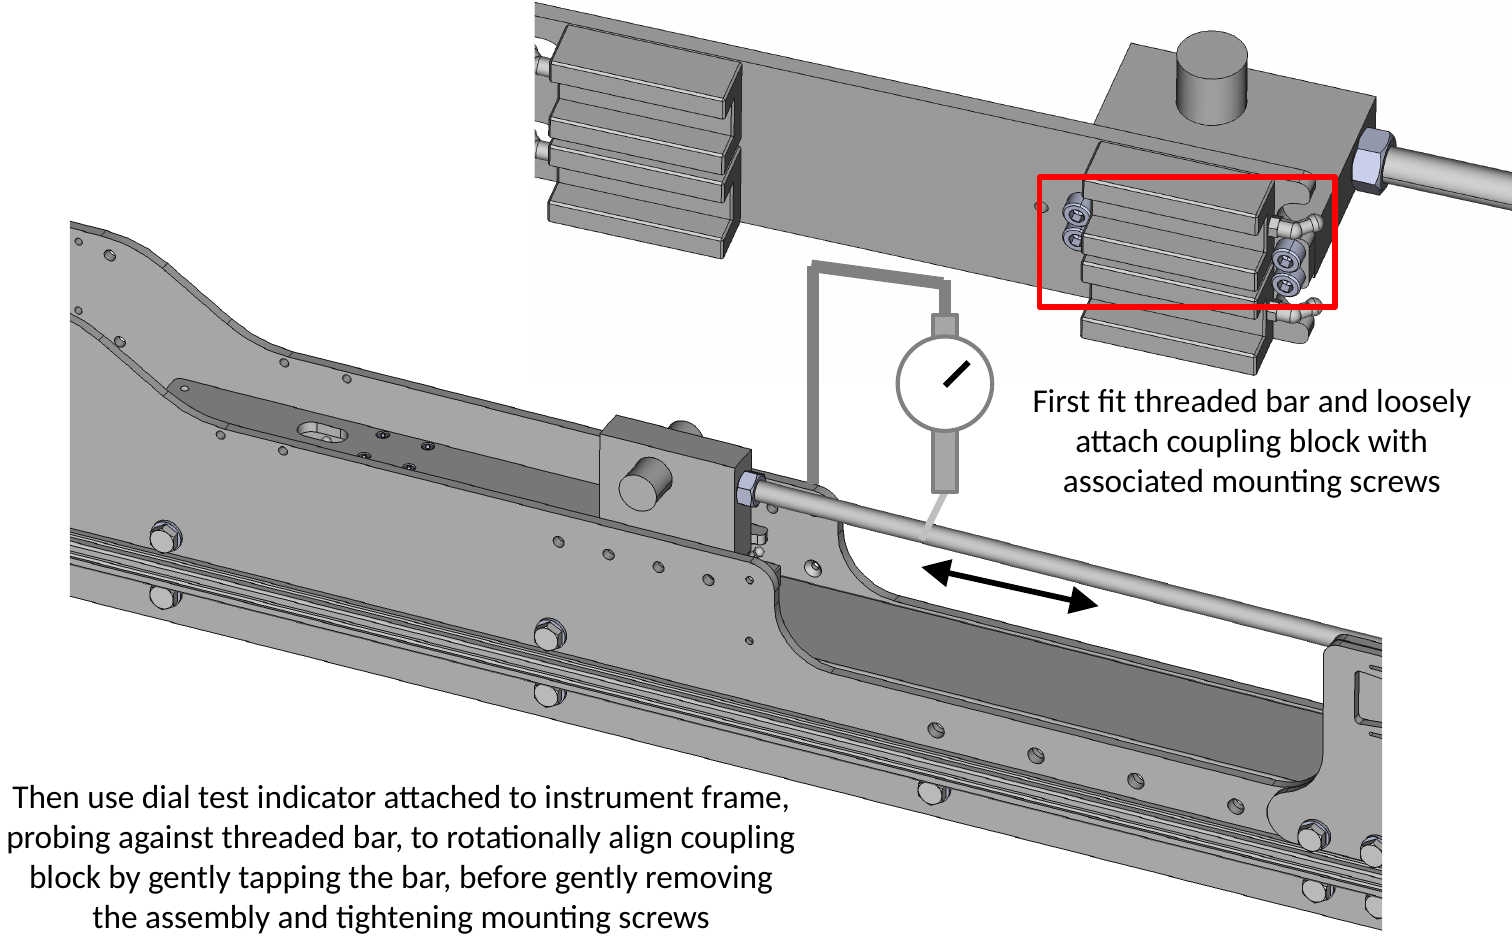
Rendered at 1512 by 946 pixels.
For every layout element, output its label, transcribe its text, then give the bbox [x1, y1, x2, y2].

text_box Then use dial test indicator attached to instrument frame, probing against threaded bar, to rotationally align coupling block by gently tapping the bar, before gently removing the assembly and tightening mounting screws [0, 767, 66, 943]
text_box First fit threaded bar and loosely attach coupling block with associated mounting screws [1387, 393, 1489, 507]
picture [69, 0, 1512, 938]
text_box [897, 279, 993, 541]
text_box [814, 265, 944, 284]
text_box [921, 566, 1099, 607]
